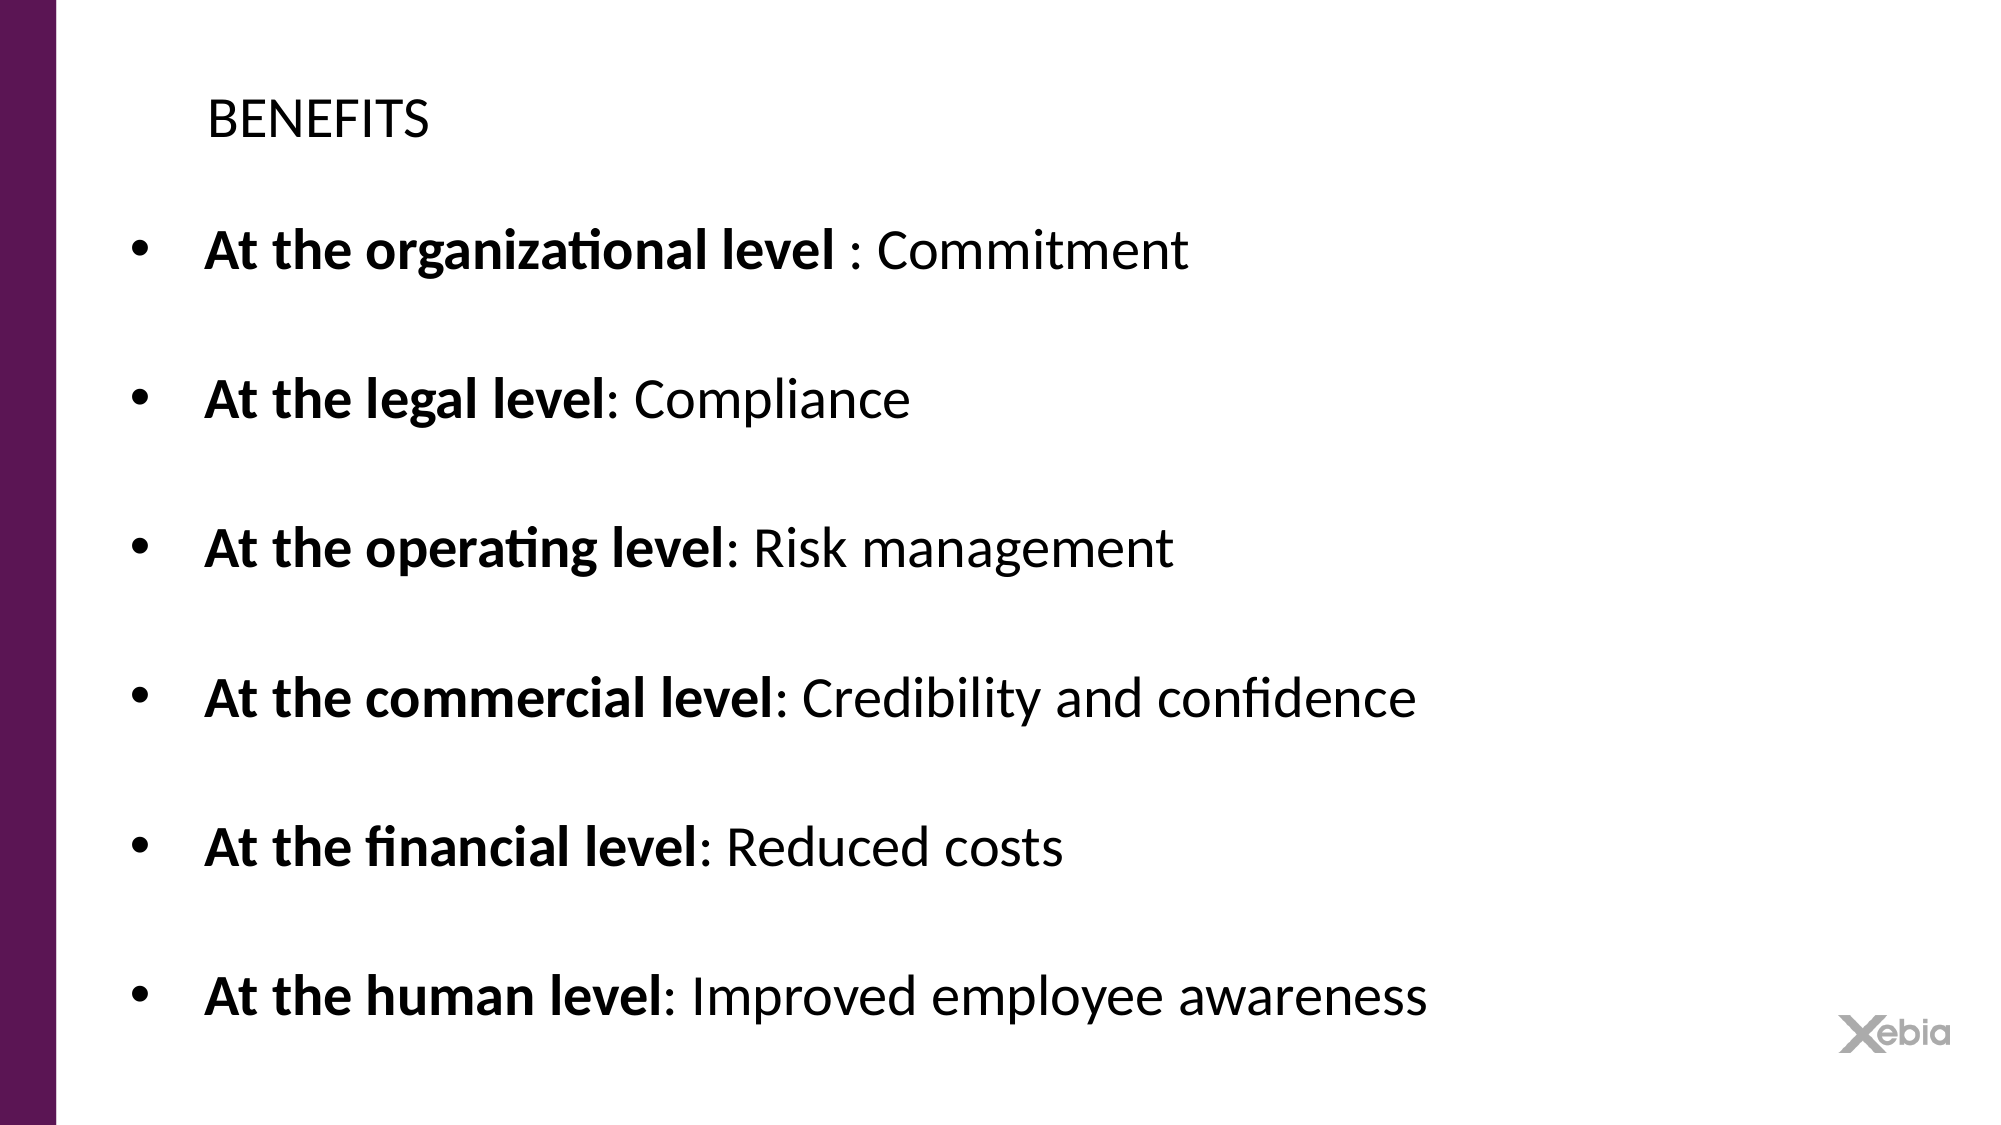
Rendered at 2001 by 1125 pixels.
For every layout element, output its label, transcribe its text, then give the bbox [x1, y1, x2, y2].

text_box BENEFITS [0, 71, 860, 156]
text_box At the organizational level : Commitment At the legal level: Compliance At the operating level: Risk management At the commercial level: Credibility and confidence At the financial level: Reduced costs At the human level: Improved employee awareness [110, 209, 1777, 976]
